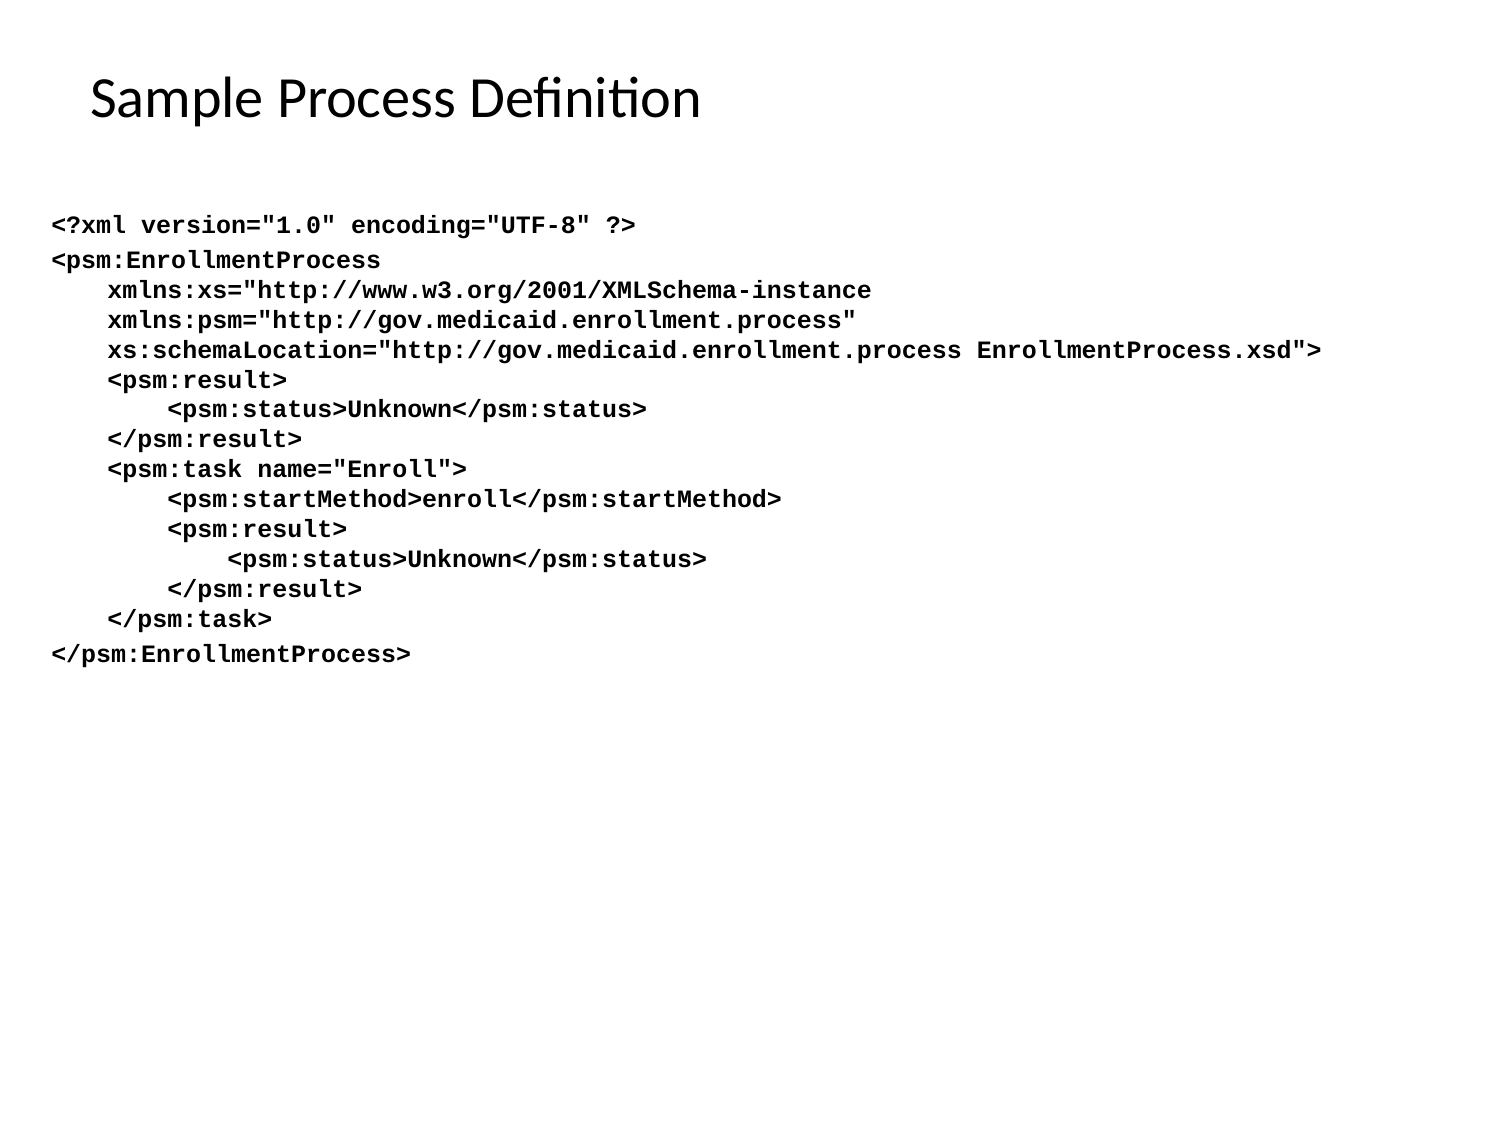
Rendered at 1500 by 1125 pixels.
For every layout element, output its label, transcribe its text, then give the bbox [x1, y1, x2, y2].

list <?xml version="1.0" encoding="UTF-8" ?> <psm:EnrollmentProcess xmlns:xs="http://www.w3.org/2001/XMLSchema-instance xmlns:psm="http://gov.medicaid.enrollment.process" xs:schemaLocation="http://gov.medicaid.enrollment.process EnrollmentProcess.xsd"> <psm:result> <psm:status>Unknown</psm:status> </psm:result> <psm:task name="Enroll"> <psm:startMethod>enroll</psm:startMethod> <psm:result> <psm:status>Unknown</psm:status> </psm:result> </psm:task> </psm:EnrollmentProcess> [36, 200, 1468, 1048]
title Sample Process Definition [75, 45, 1425, 143]
